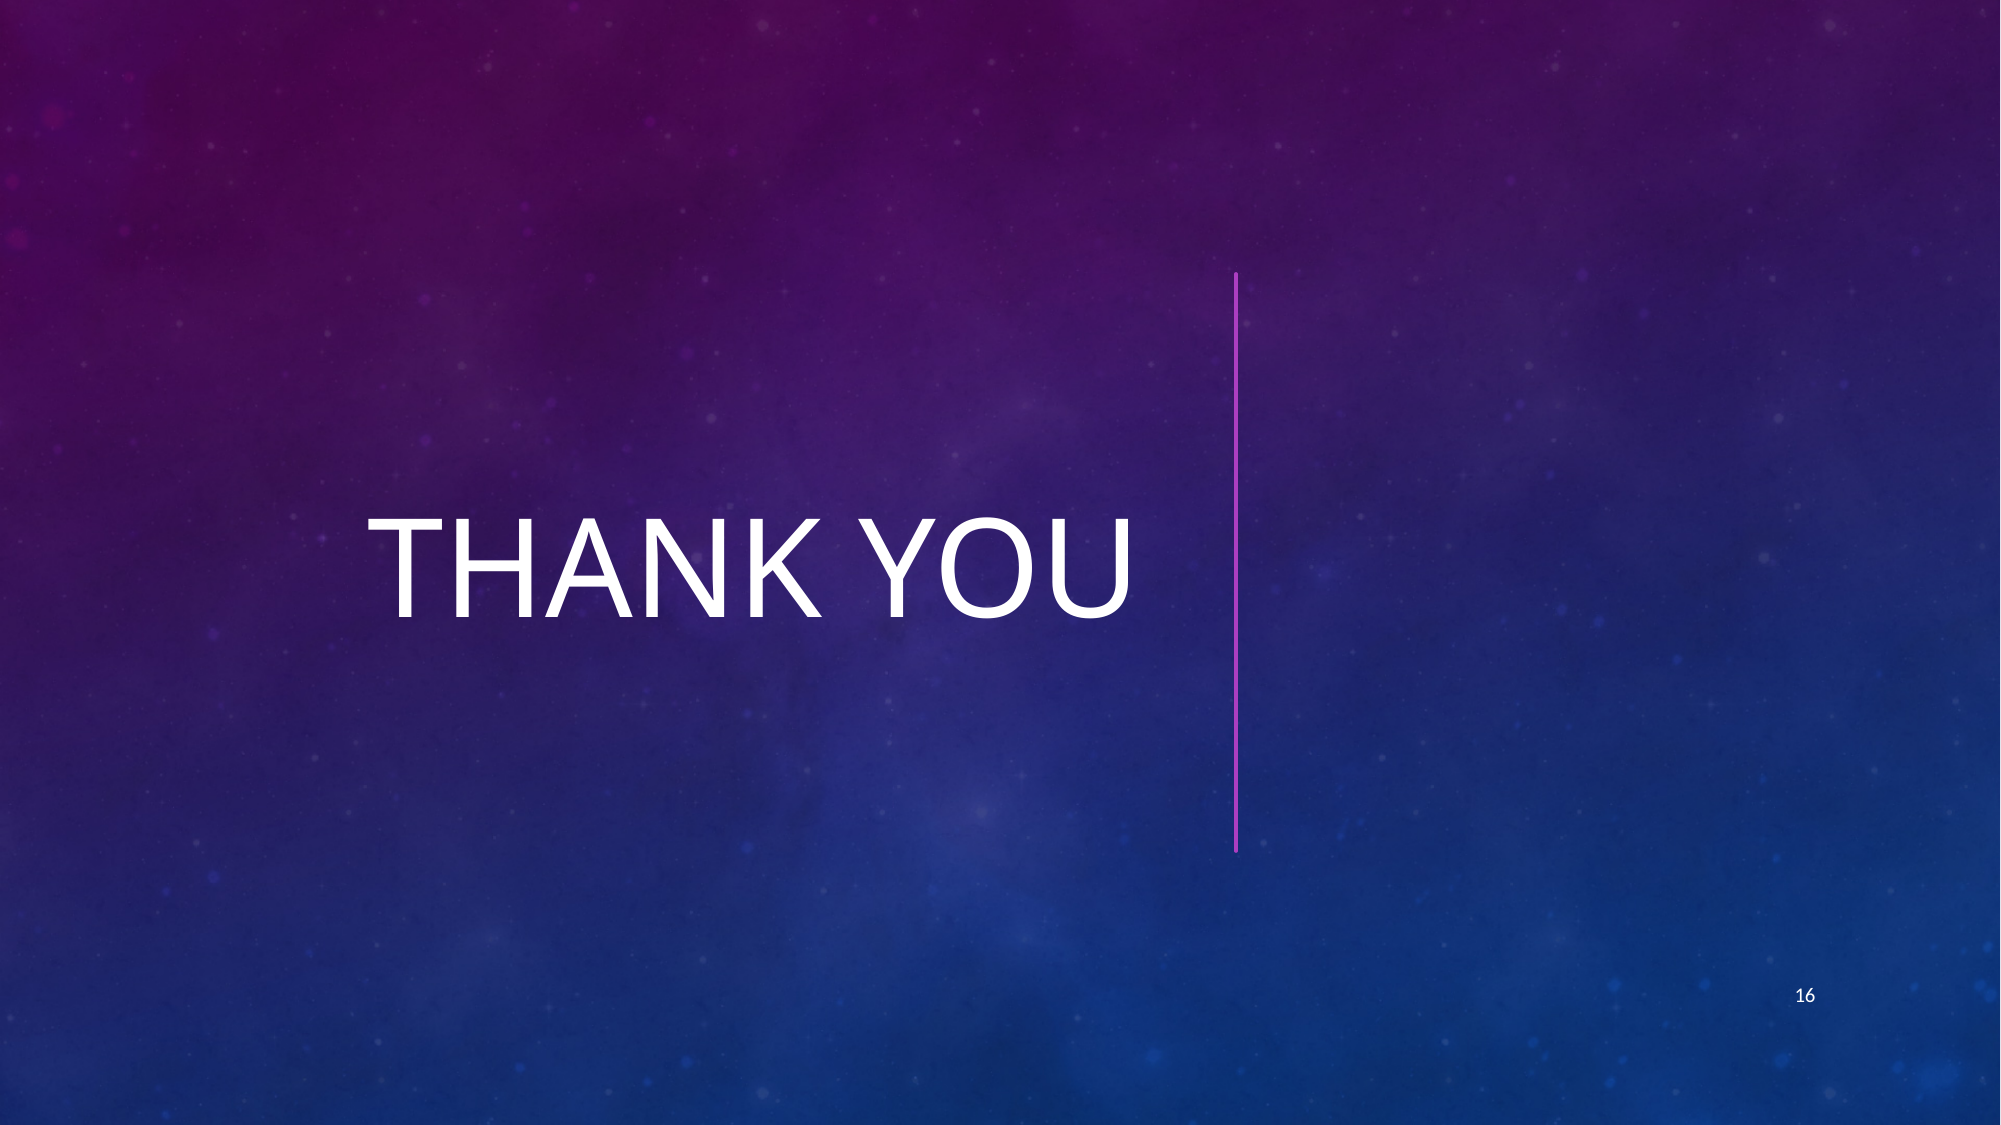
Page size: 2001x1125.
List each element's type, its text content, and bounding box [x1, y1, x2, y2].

text_box [0, 0, 2000, 1125]
slide_number 16 [1740, 963, 1831, 1025]
title Thank You [169, 198, 1157, 926]
